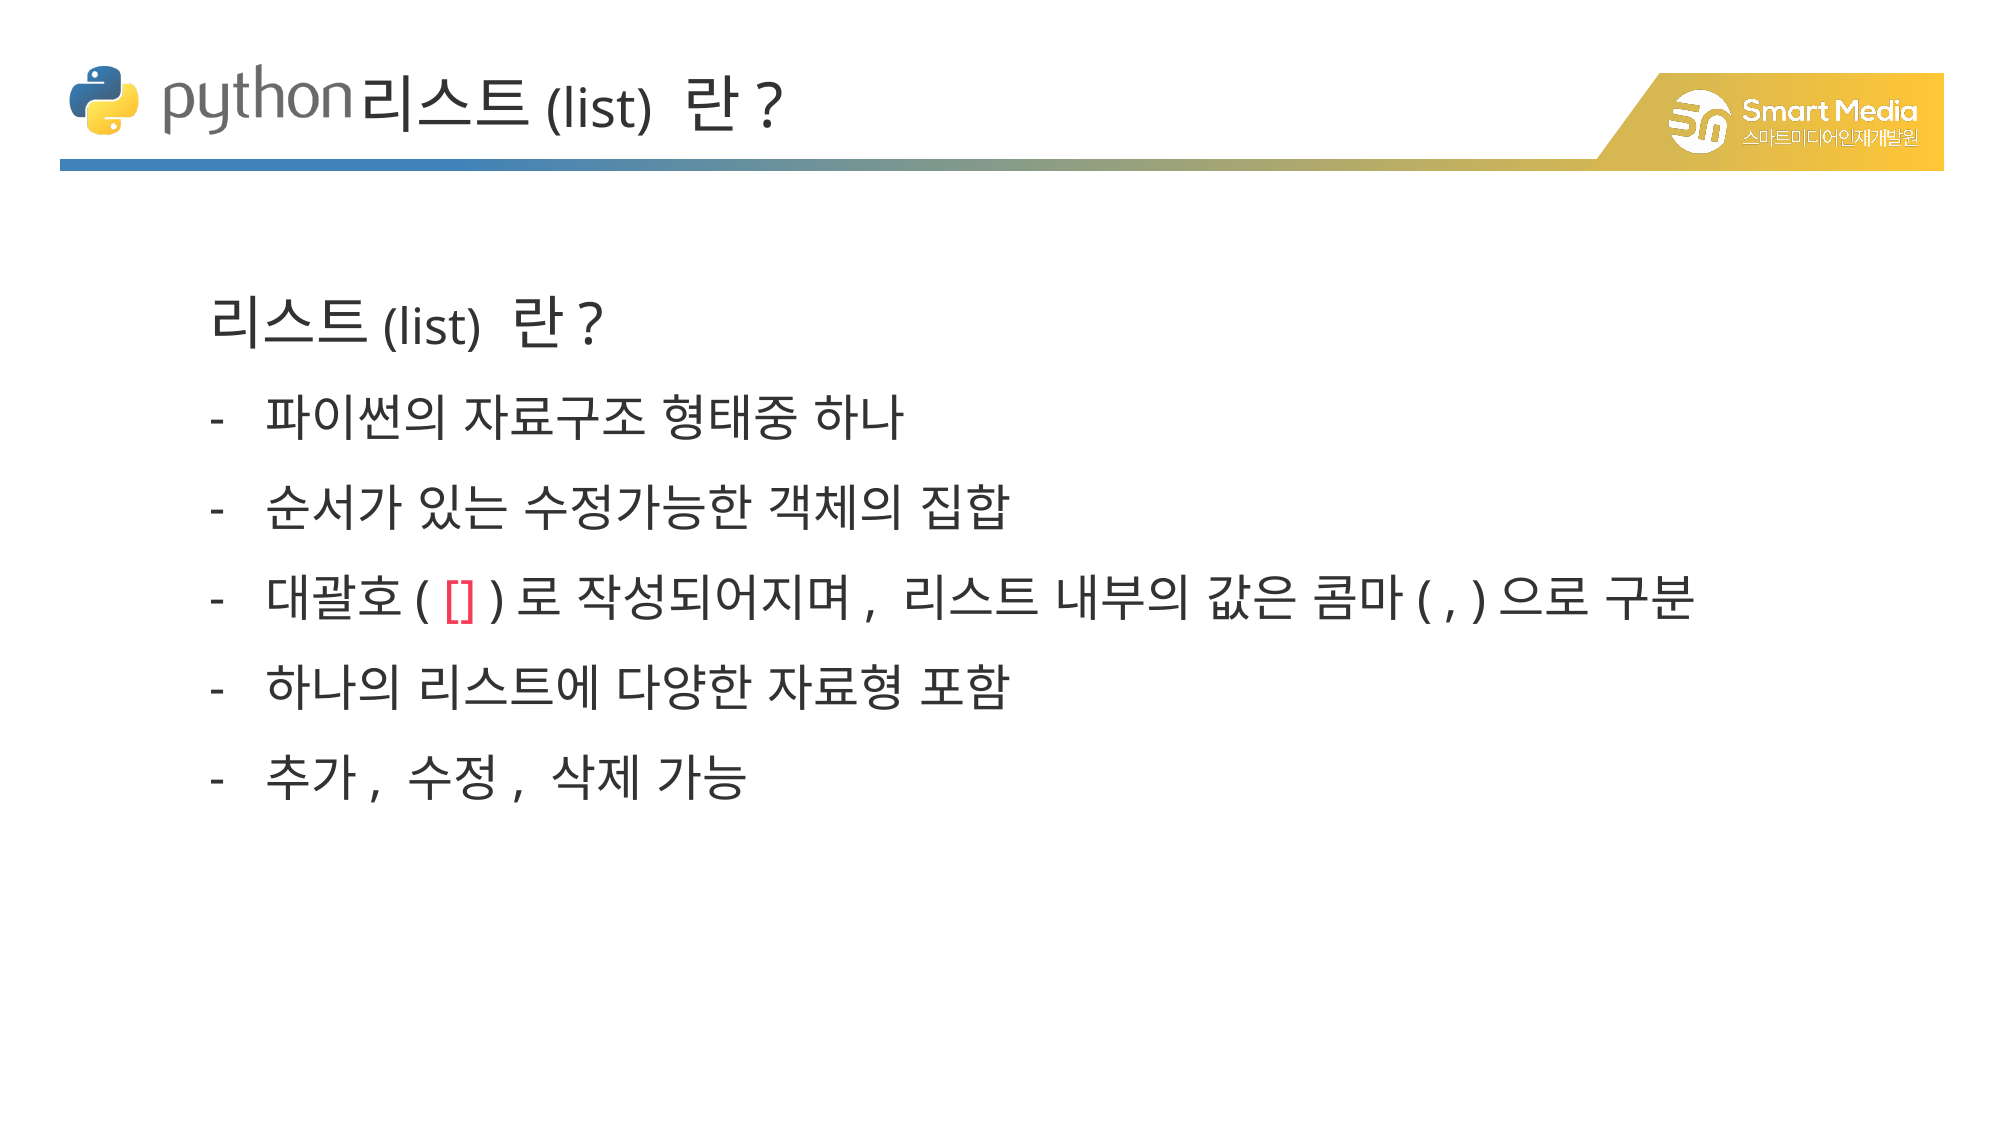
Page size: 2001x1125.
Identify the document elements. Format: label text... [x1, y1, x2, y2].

picture [60, 55, 363, 147]
text_box 리스트(list) 란? 파이썬의 자료구조 형태중 하나 순서가 있는 수정가능한 객체의 집합 대괄호( [] )로 작성되어지며, 리스트 내부의 값은 콤마( , )으로 구분 하나의 리스트에 다양한 자료형 포함 추가, 수정, 삭제 가능 [194, 208, 1729, 814]
text_box 리스트(list) 란? [344, 57, 799, 148]
picture [1658, 83, 1932, 160]
